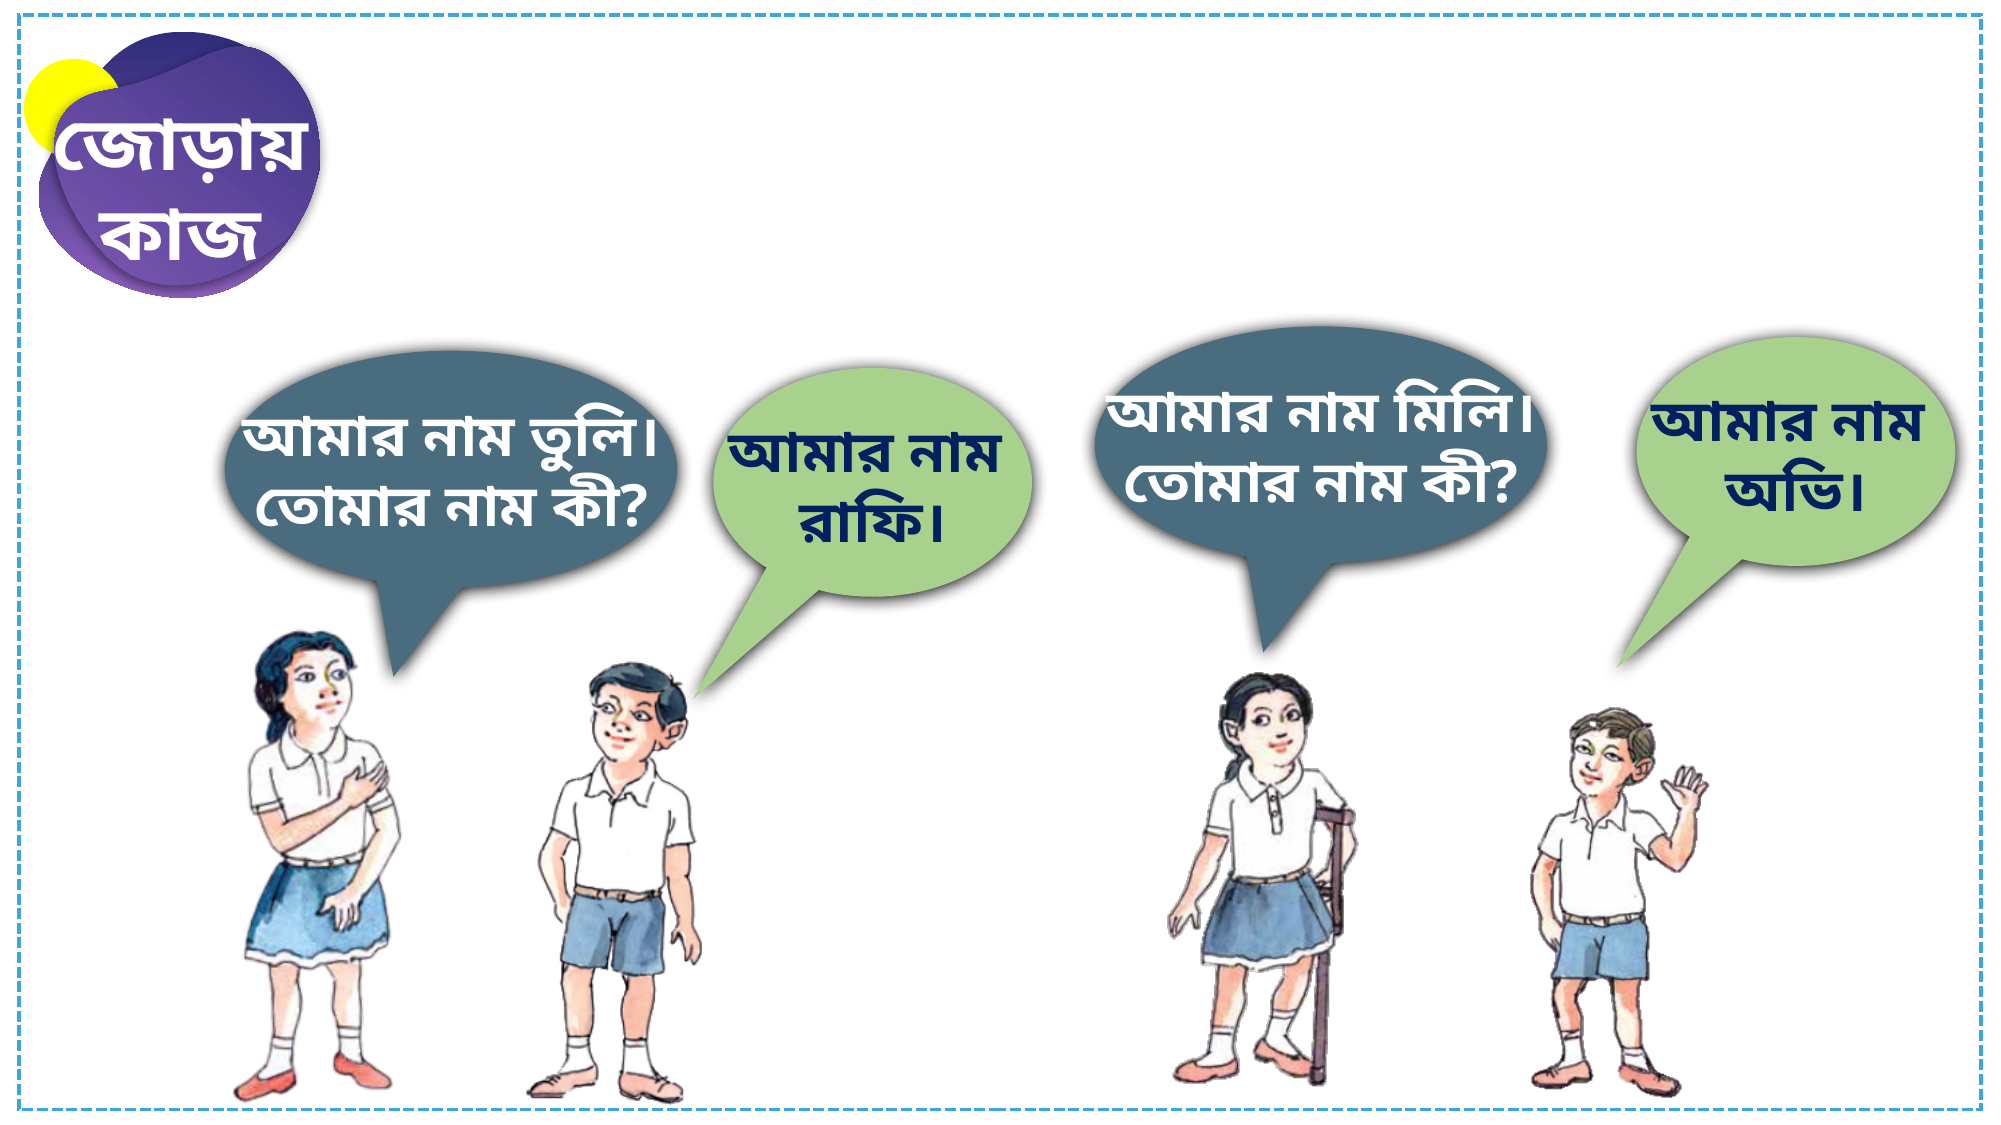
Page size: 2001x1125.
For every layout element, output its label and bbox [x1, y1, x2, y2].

text_box [16, 350, 885, 588]
text_box [718, 564, 1253, 1111]
text_box [409, 588, 735, 1111]
text_box [1278, 564, 1982, 1111]
picture [1098, 659, 1380, 1125]
text_box [885, 326, 1756, 564]
text_box [566, 367, 1180, 597]
picture [1504, 704, 1714, 1125]
picture [508, 614, 718, 1125]
text_box [18, 588, 360, 1111]
text_box [1489, 337, 2000, 566]
picture [204, 594, 409, 1125]
text_box [18, 14, 1982, 350]
text_box [23, 27, 321, 298]
